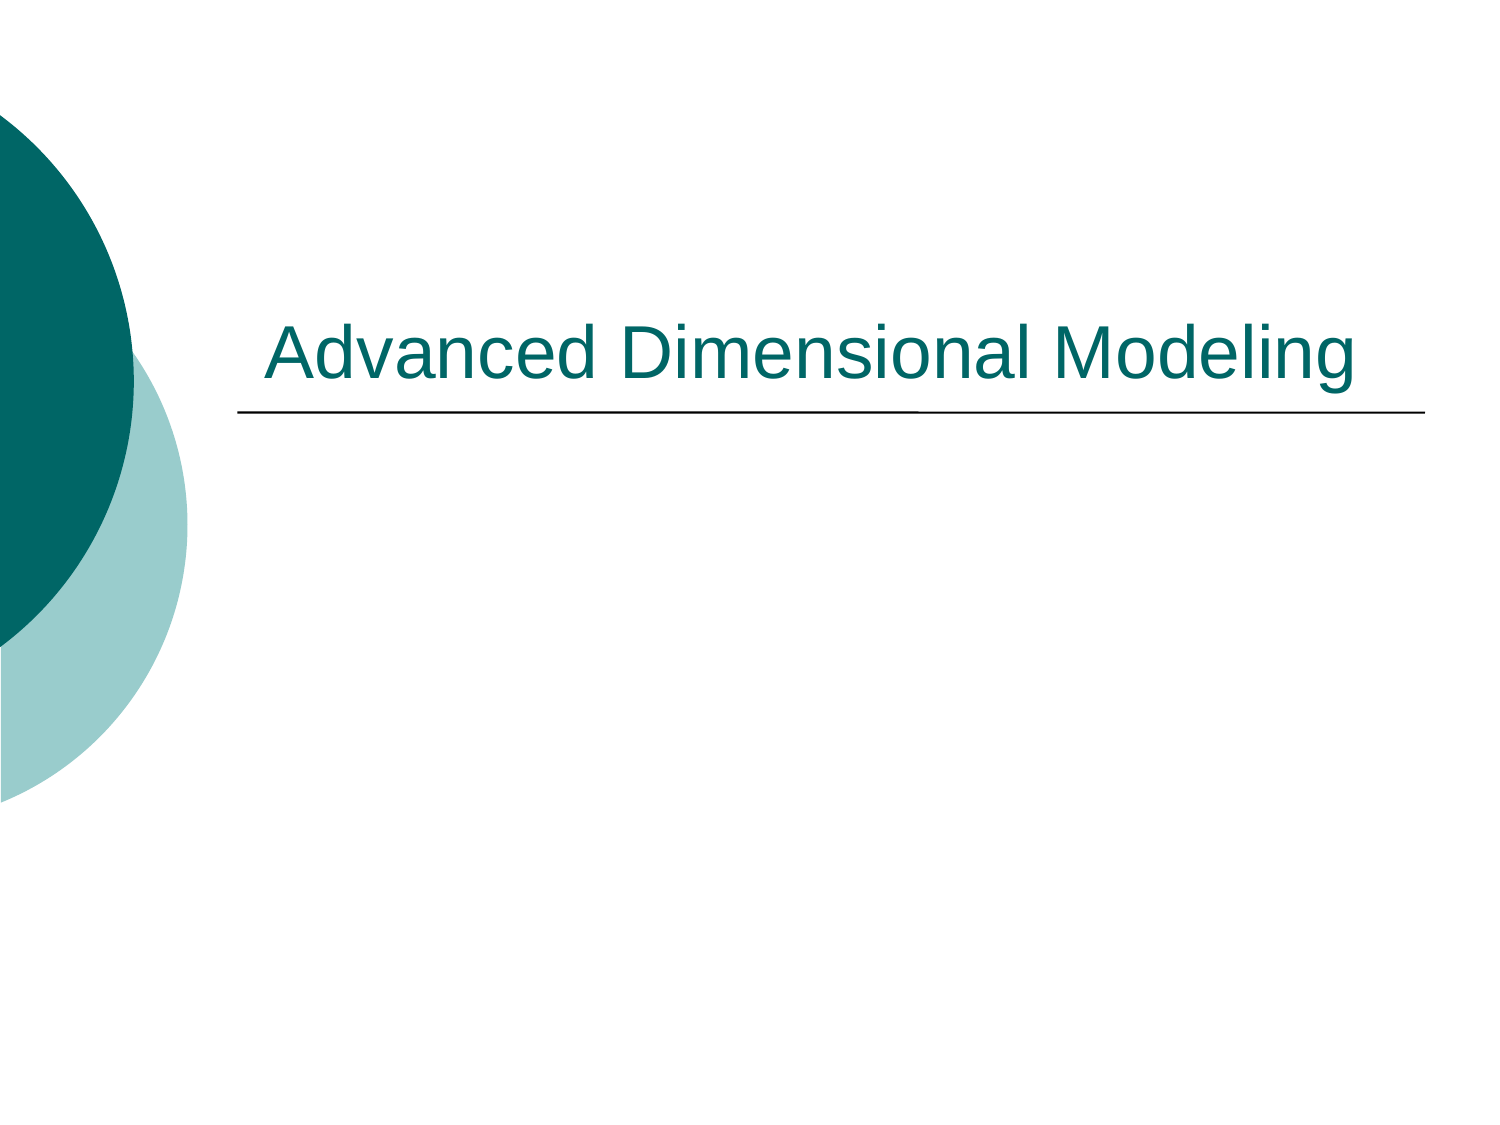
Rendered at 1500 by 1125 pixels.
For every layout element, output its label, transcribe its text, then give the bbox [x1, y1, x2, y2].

title Advanced Dimensional Modeling [249, 62, 1438, 401]
